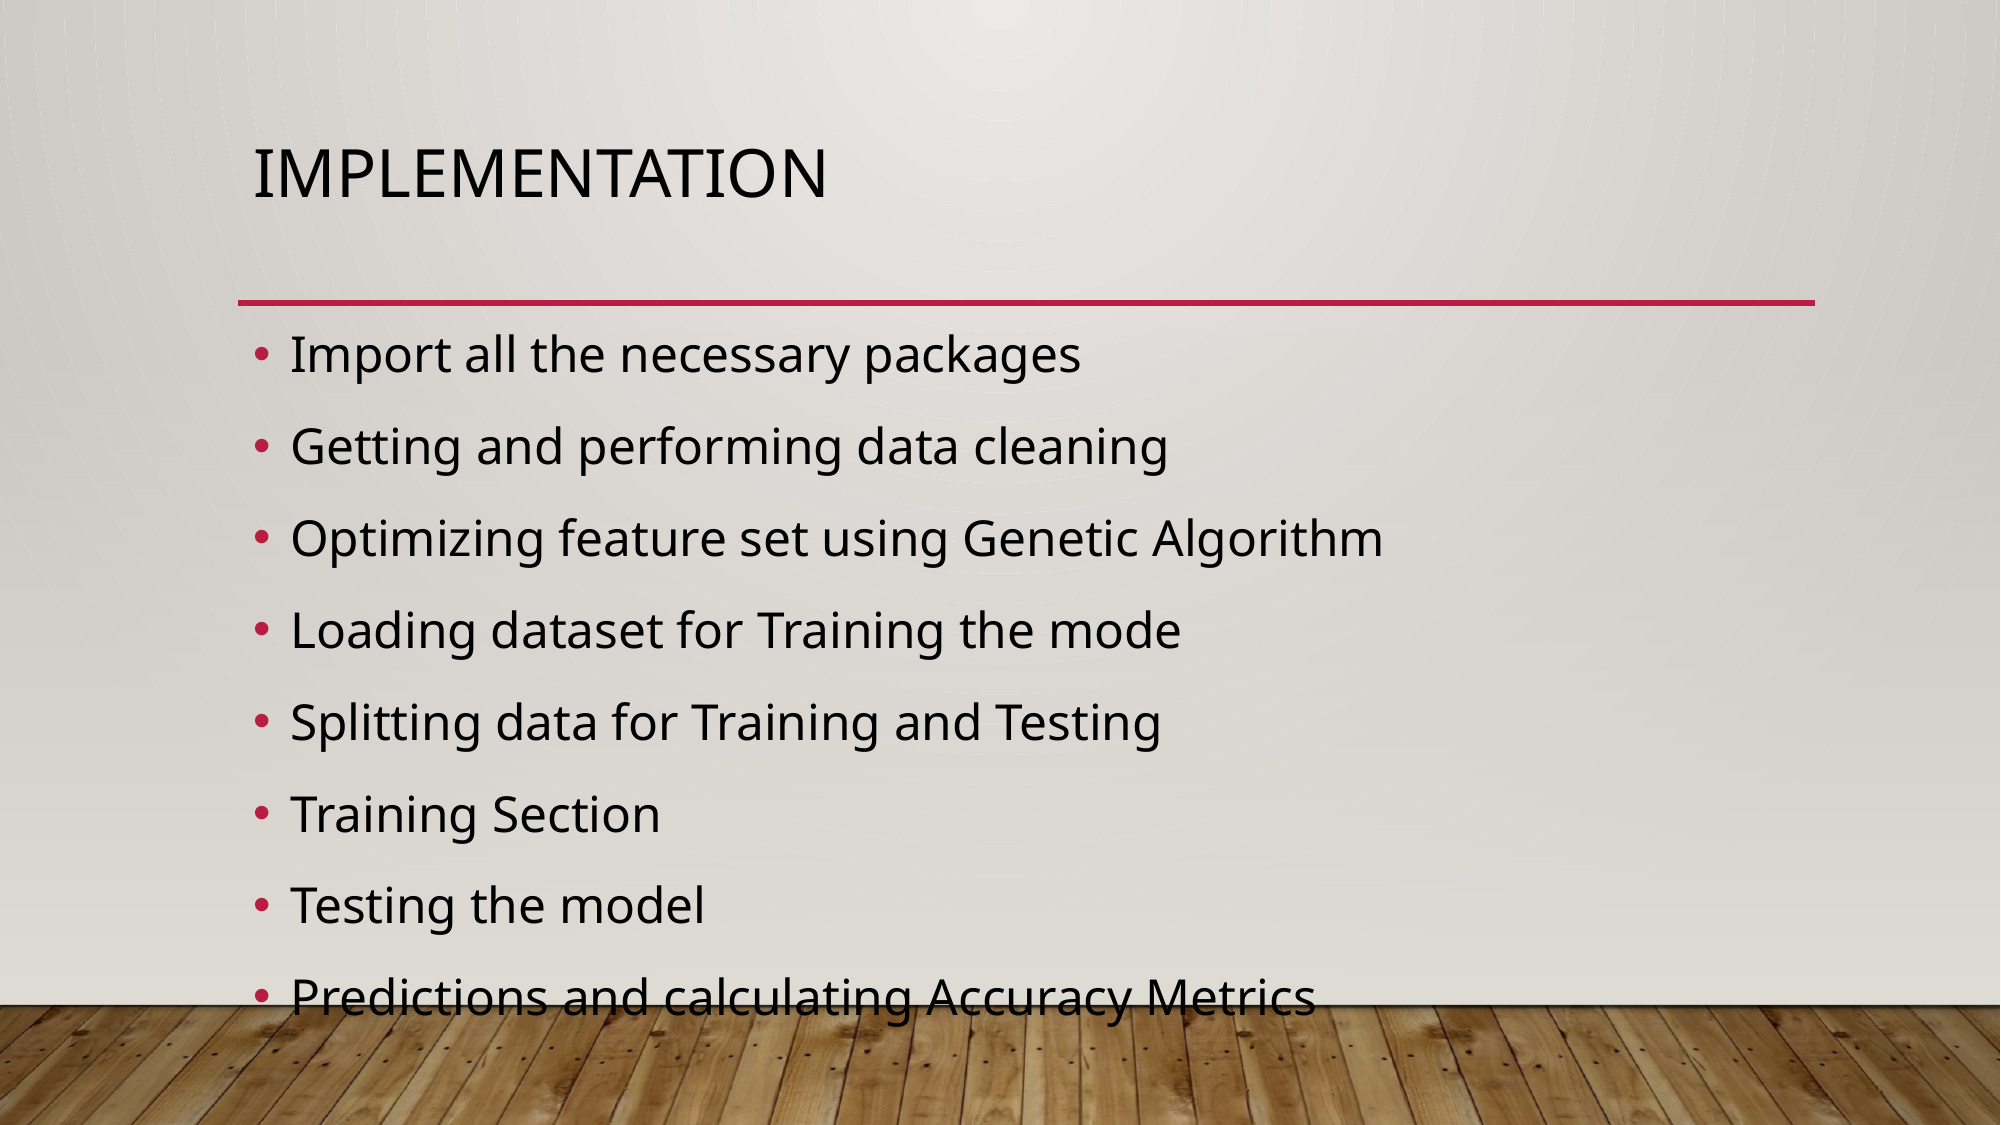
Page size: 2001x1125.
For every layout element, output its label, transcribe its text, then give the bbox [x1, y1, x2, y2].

picture [0, 1005, 2000, 1125]
list Import all the necessary packages Getting and performing data cleaning Optimizing feature set using Genetic Algorithm Loading dataset for Training the mode Splitting data for Training and Testing Training Section Testing the model Predictions and calculating Accuracy Metrics [238, 304, 1814, 1041]
title IMPLEMENTATION [238, 131, 1814, 304]
